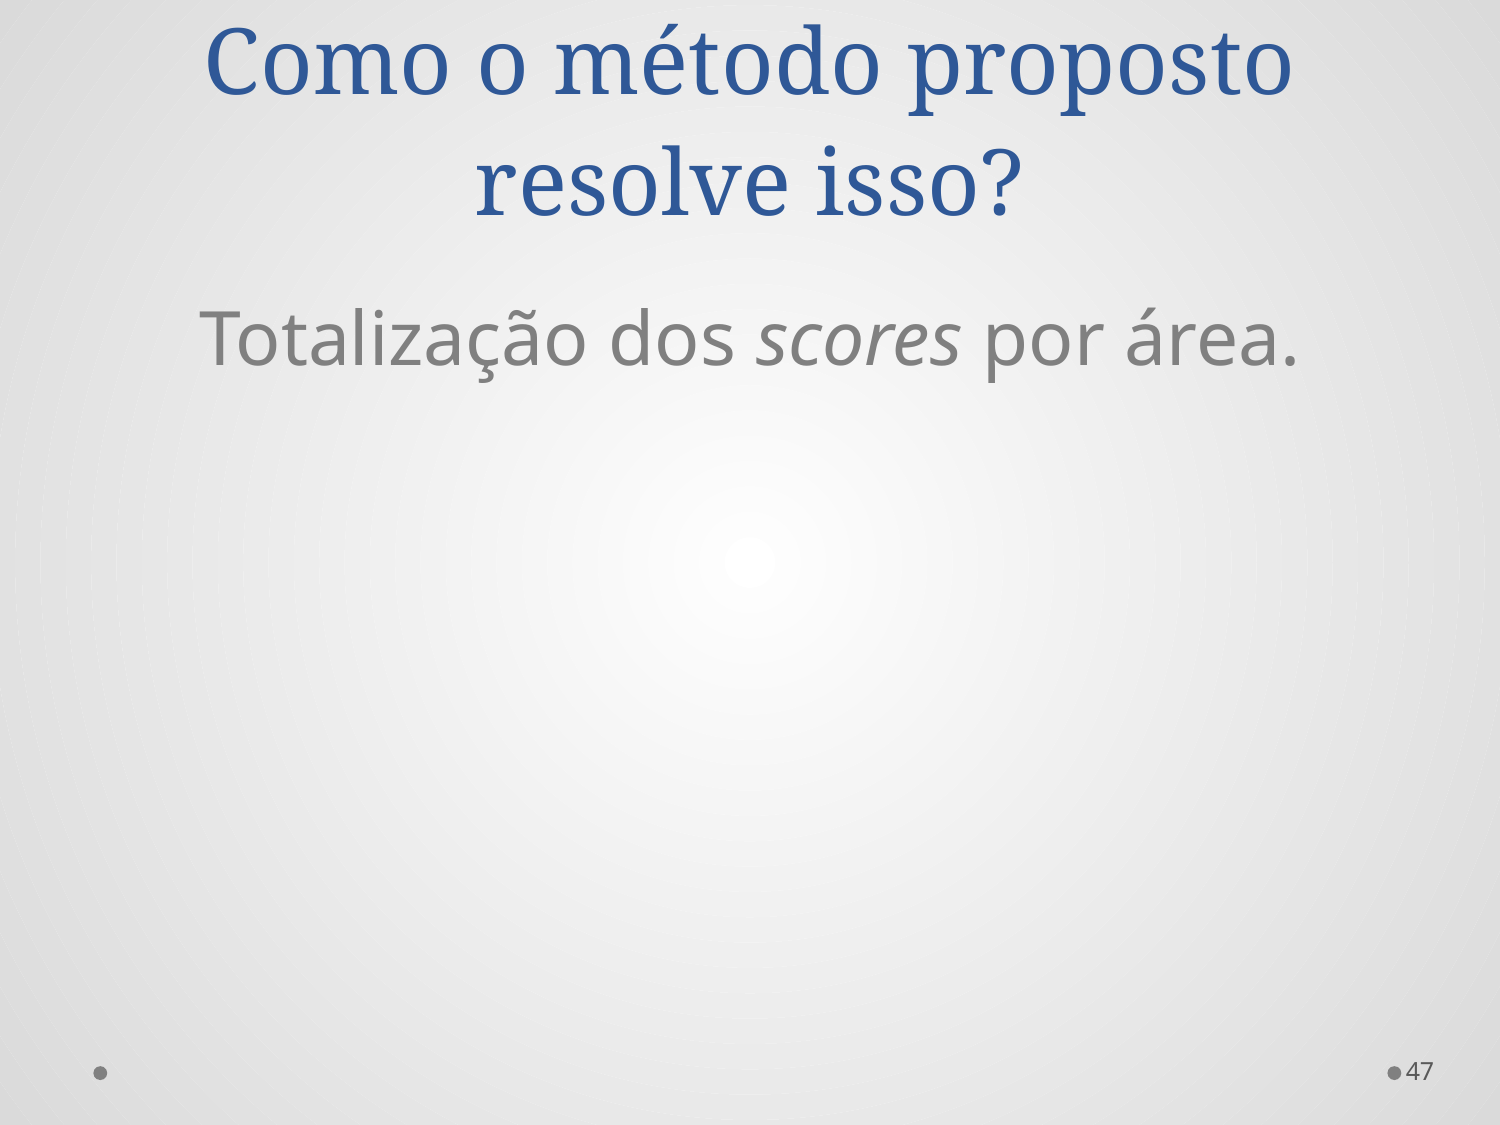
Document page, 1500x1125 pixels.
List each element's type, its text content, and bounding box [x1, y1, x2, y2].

slide_number 47 [1401, 1042, 1494, 1103]
list Totalização dos scores por área. [75, 282, 1425, 1005]
title Como o método proposto resolve isso? [75, 0, 1425, 242]
